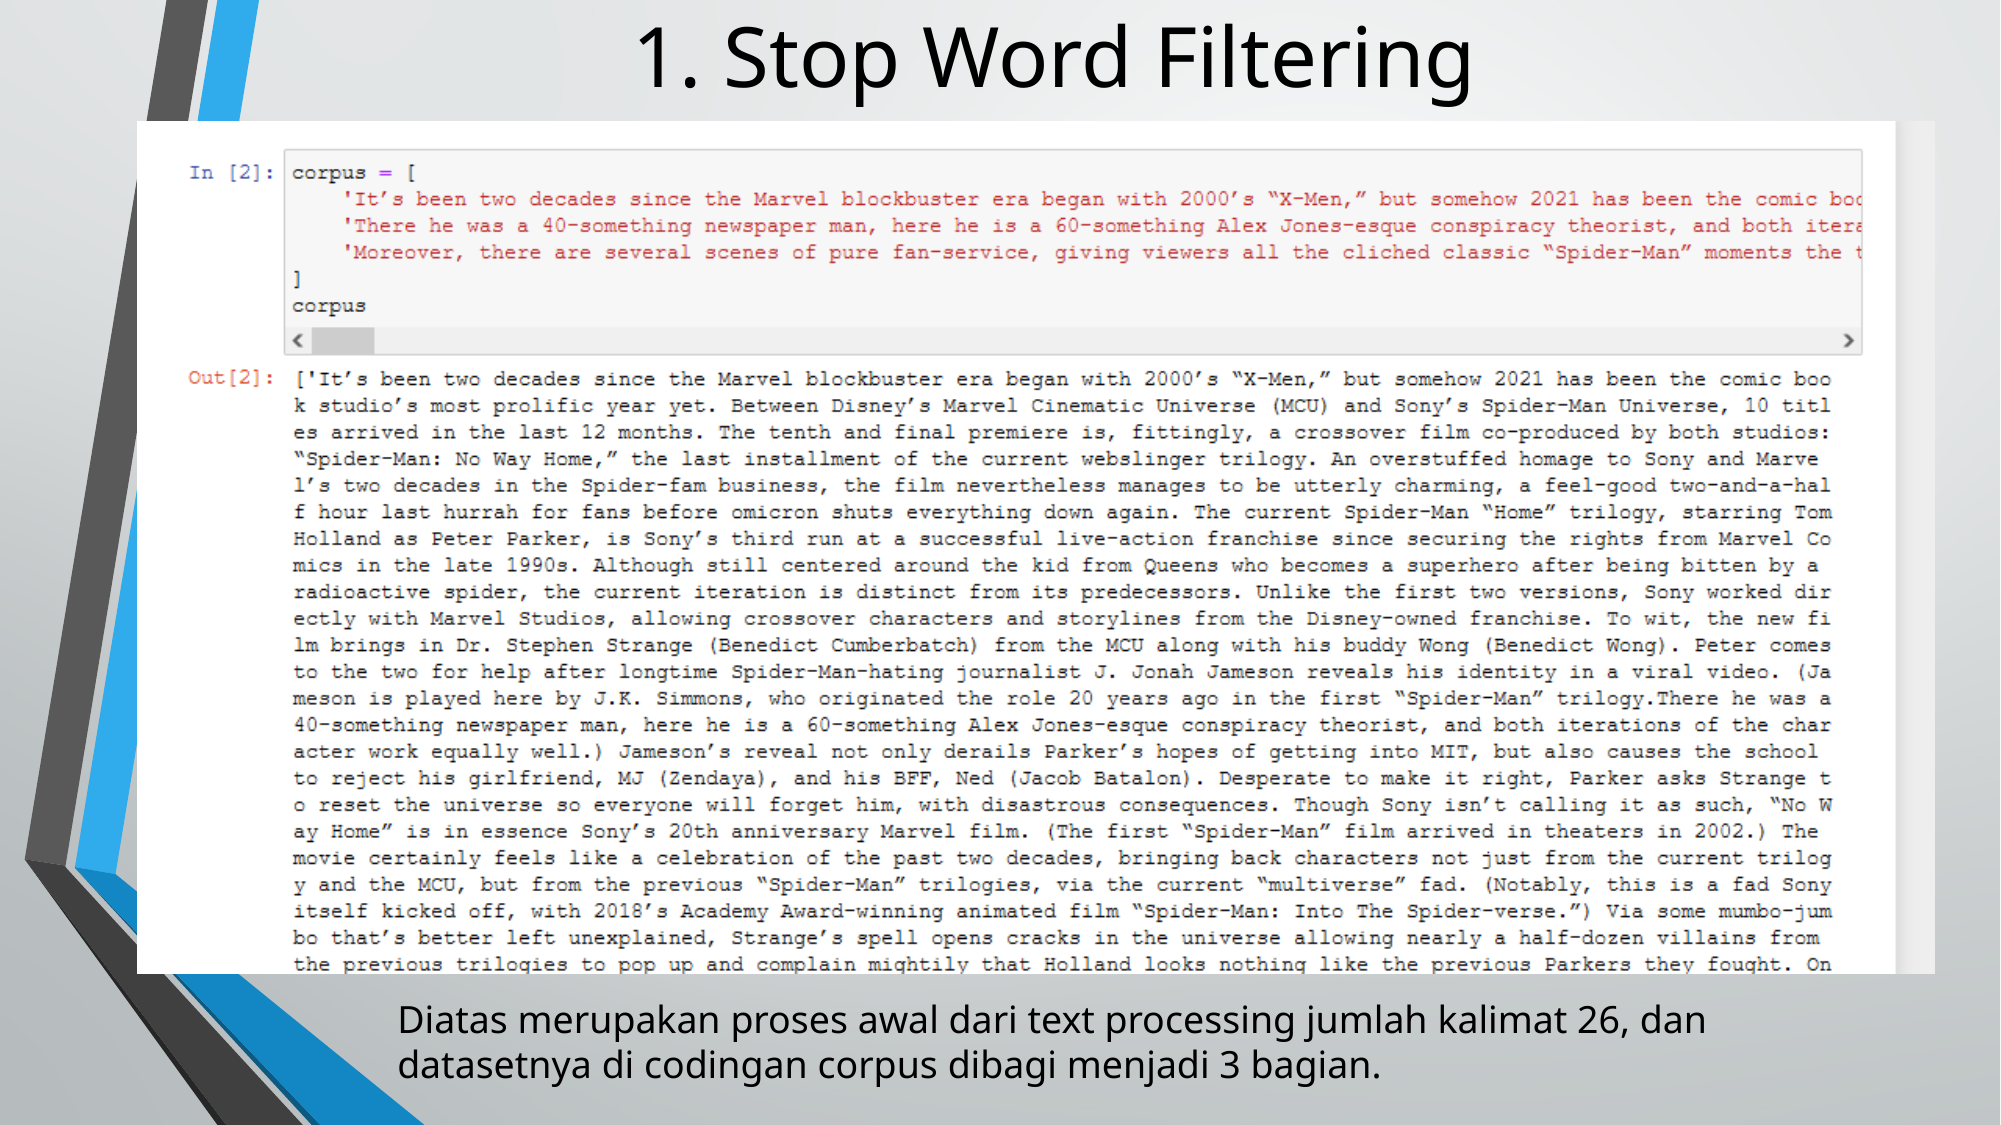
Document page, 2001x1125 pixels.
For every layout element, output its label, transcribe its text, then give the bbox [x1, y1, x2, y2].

text_box Diatas merupakan proses awal dari text processing jumlah kalimat 26, dan datasetnya di codingan corpus dibagi menjadi 3 bagian. [382, 988, 1748, 1094]
title 1. Stop Word Filtering [243, 0, 1887, 121]
picture [137, 121, 1936, 974]
